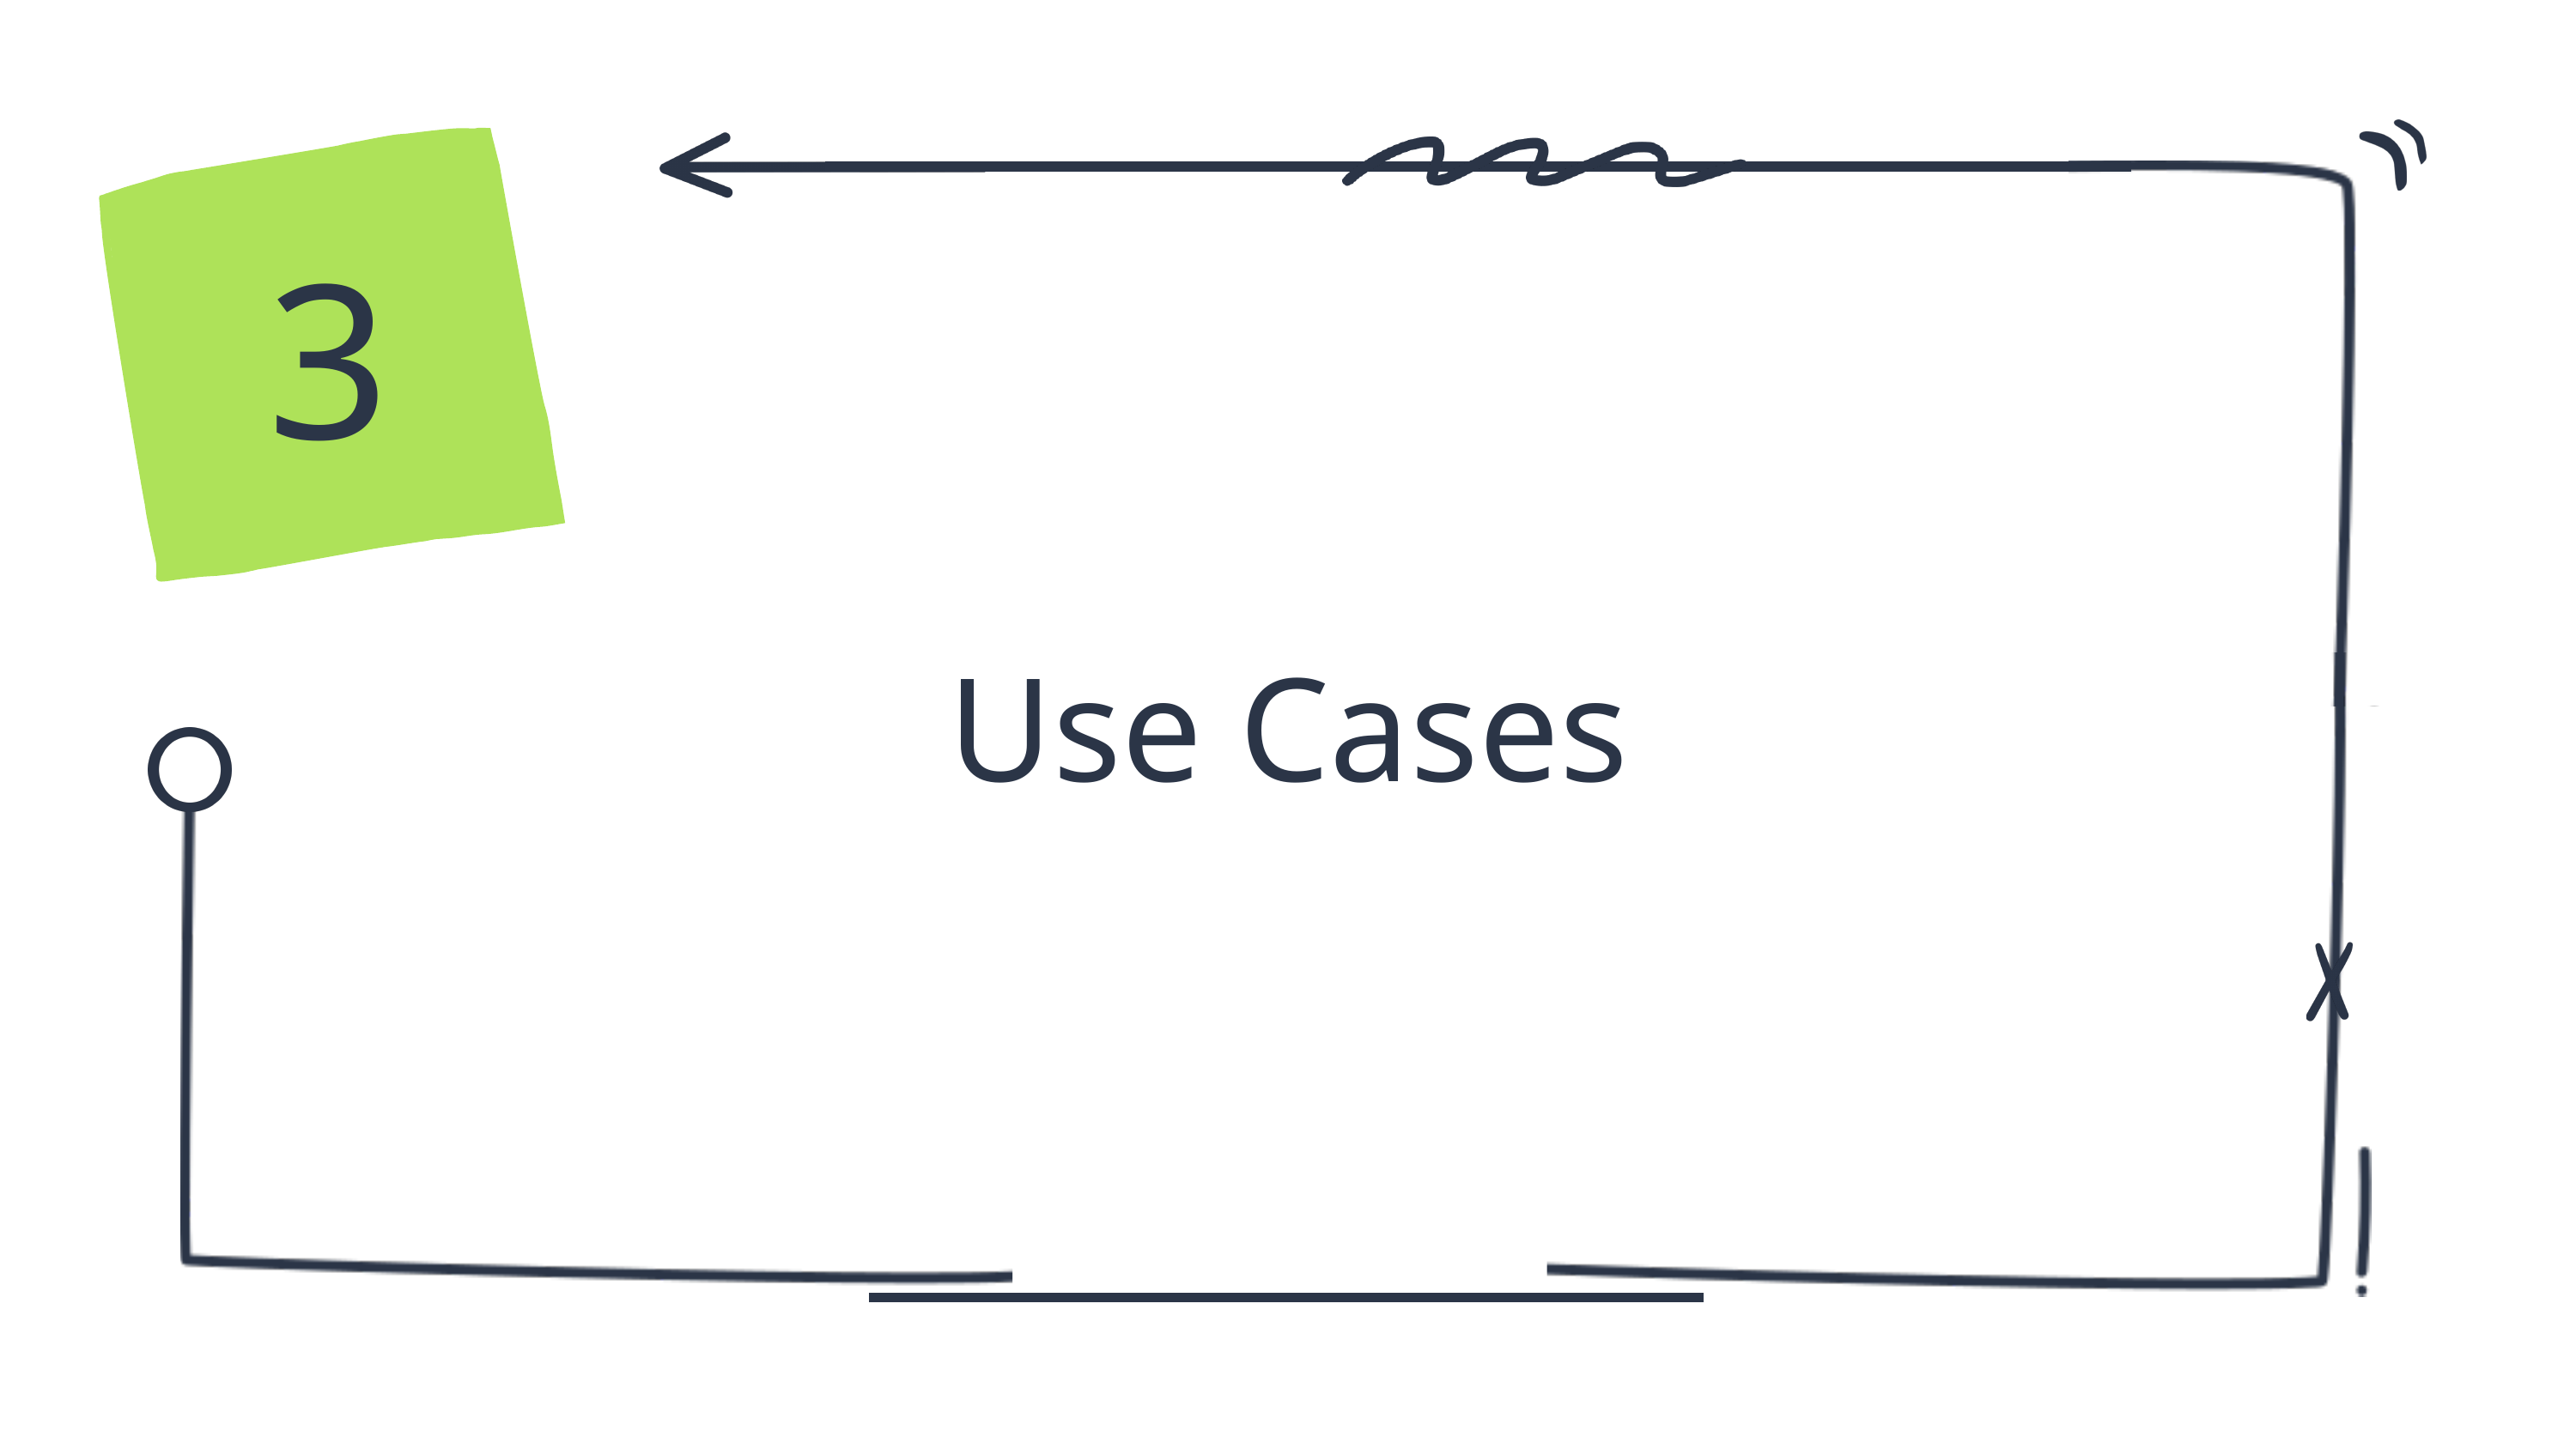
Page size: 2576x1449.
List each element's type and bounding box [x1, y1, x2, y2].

text_box [121, 147, 536, 559]
text_box [148, 118, 2428, 1331]
